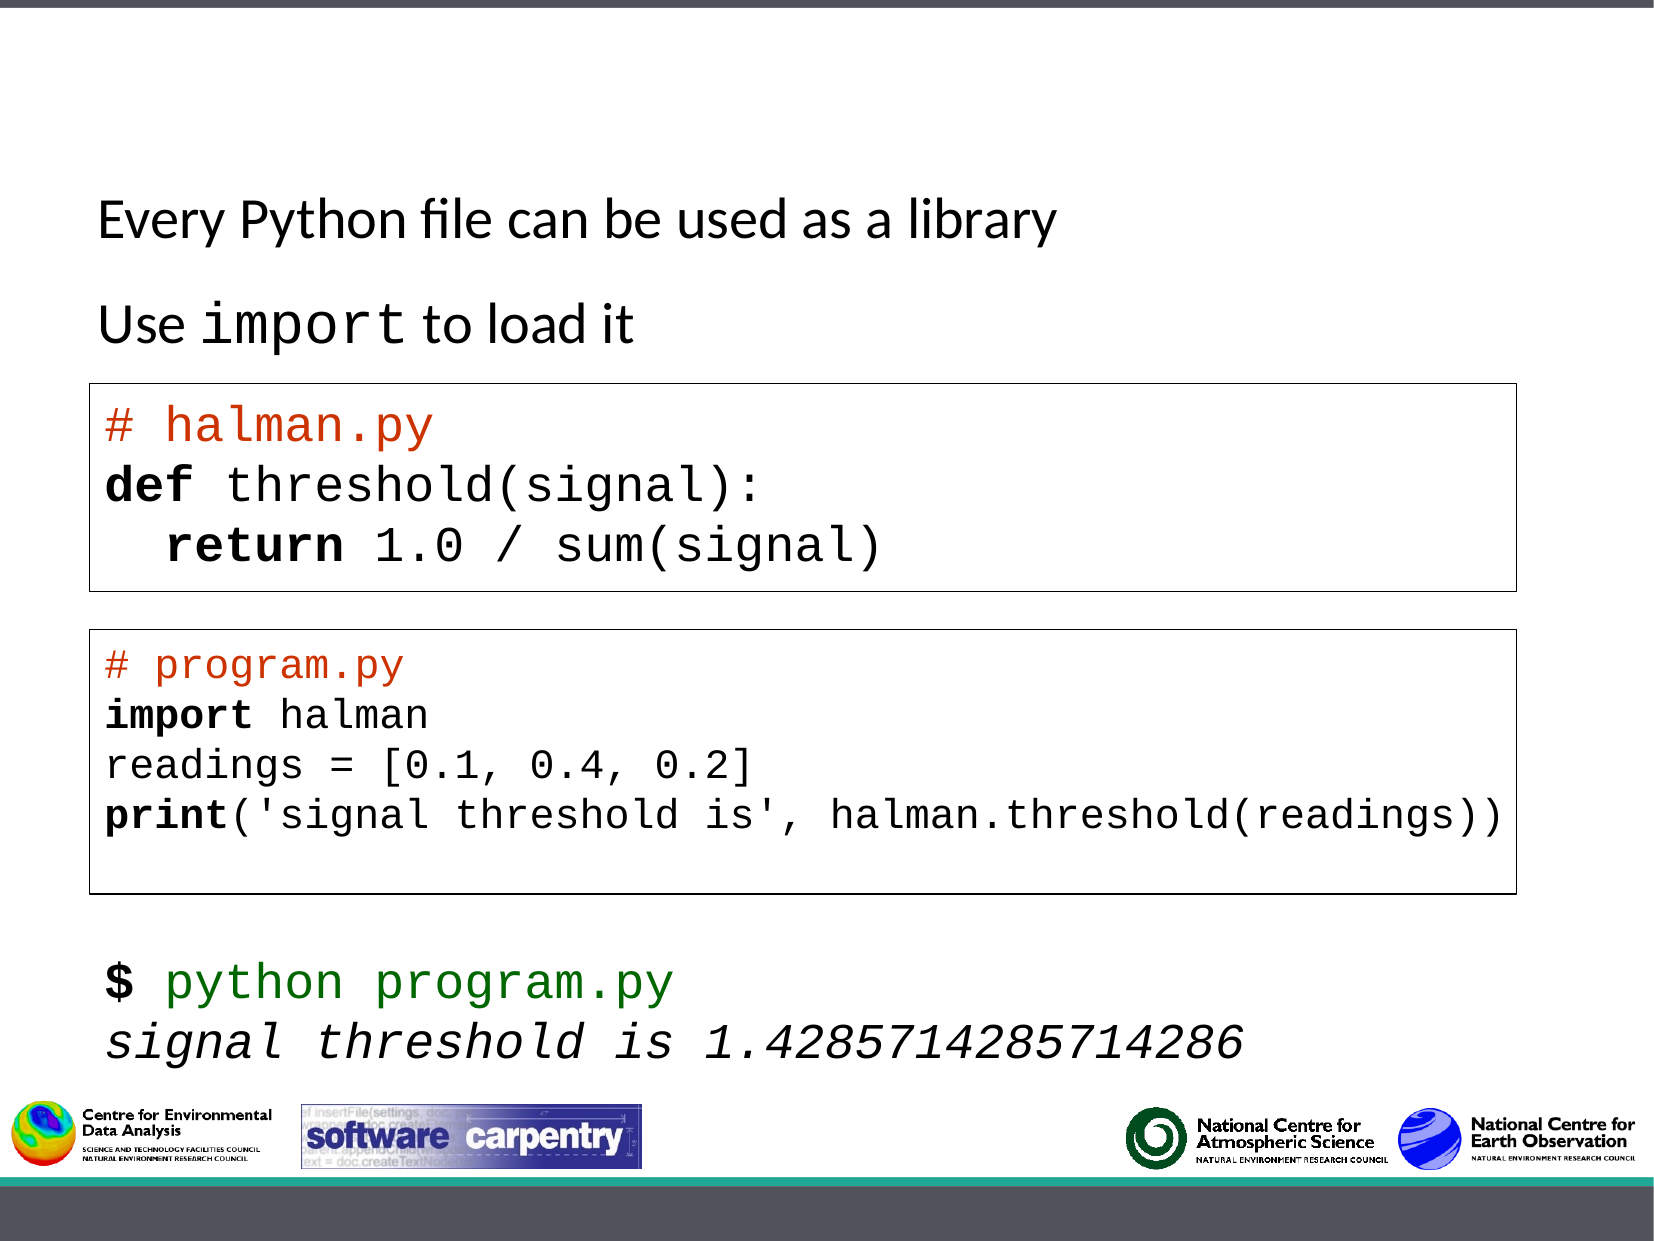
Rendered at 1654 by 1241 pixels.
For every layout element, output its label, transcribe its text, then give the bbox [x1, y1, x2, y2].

text_box Every Python file can be used as a library Use import to load it [82, 137, 1223, 363]
text_box # program.py import halman readings = [0.1, 0.4, 0.2] print('signal threshold is', halman.threshold(readings)) [89, 629, 1517, 894]
text_box # halman.py def threshold(signal): return 1.0 / sum(signal) [89, 383, 1517, 592]
text_box $ python program.py signal threshold is 1.4285714285714286 [89, 941, 1517, 1093]
picture [0, 0, 1654, 1241]
